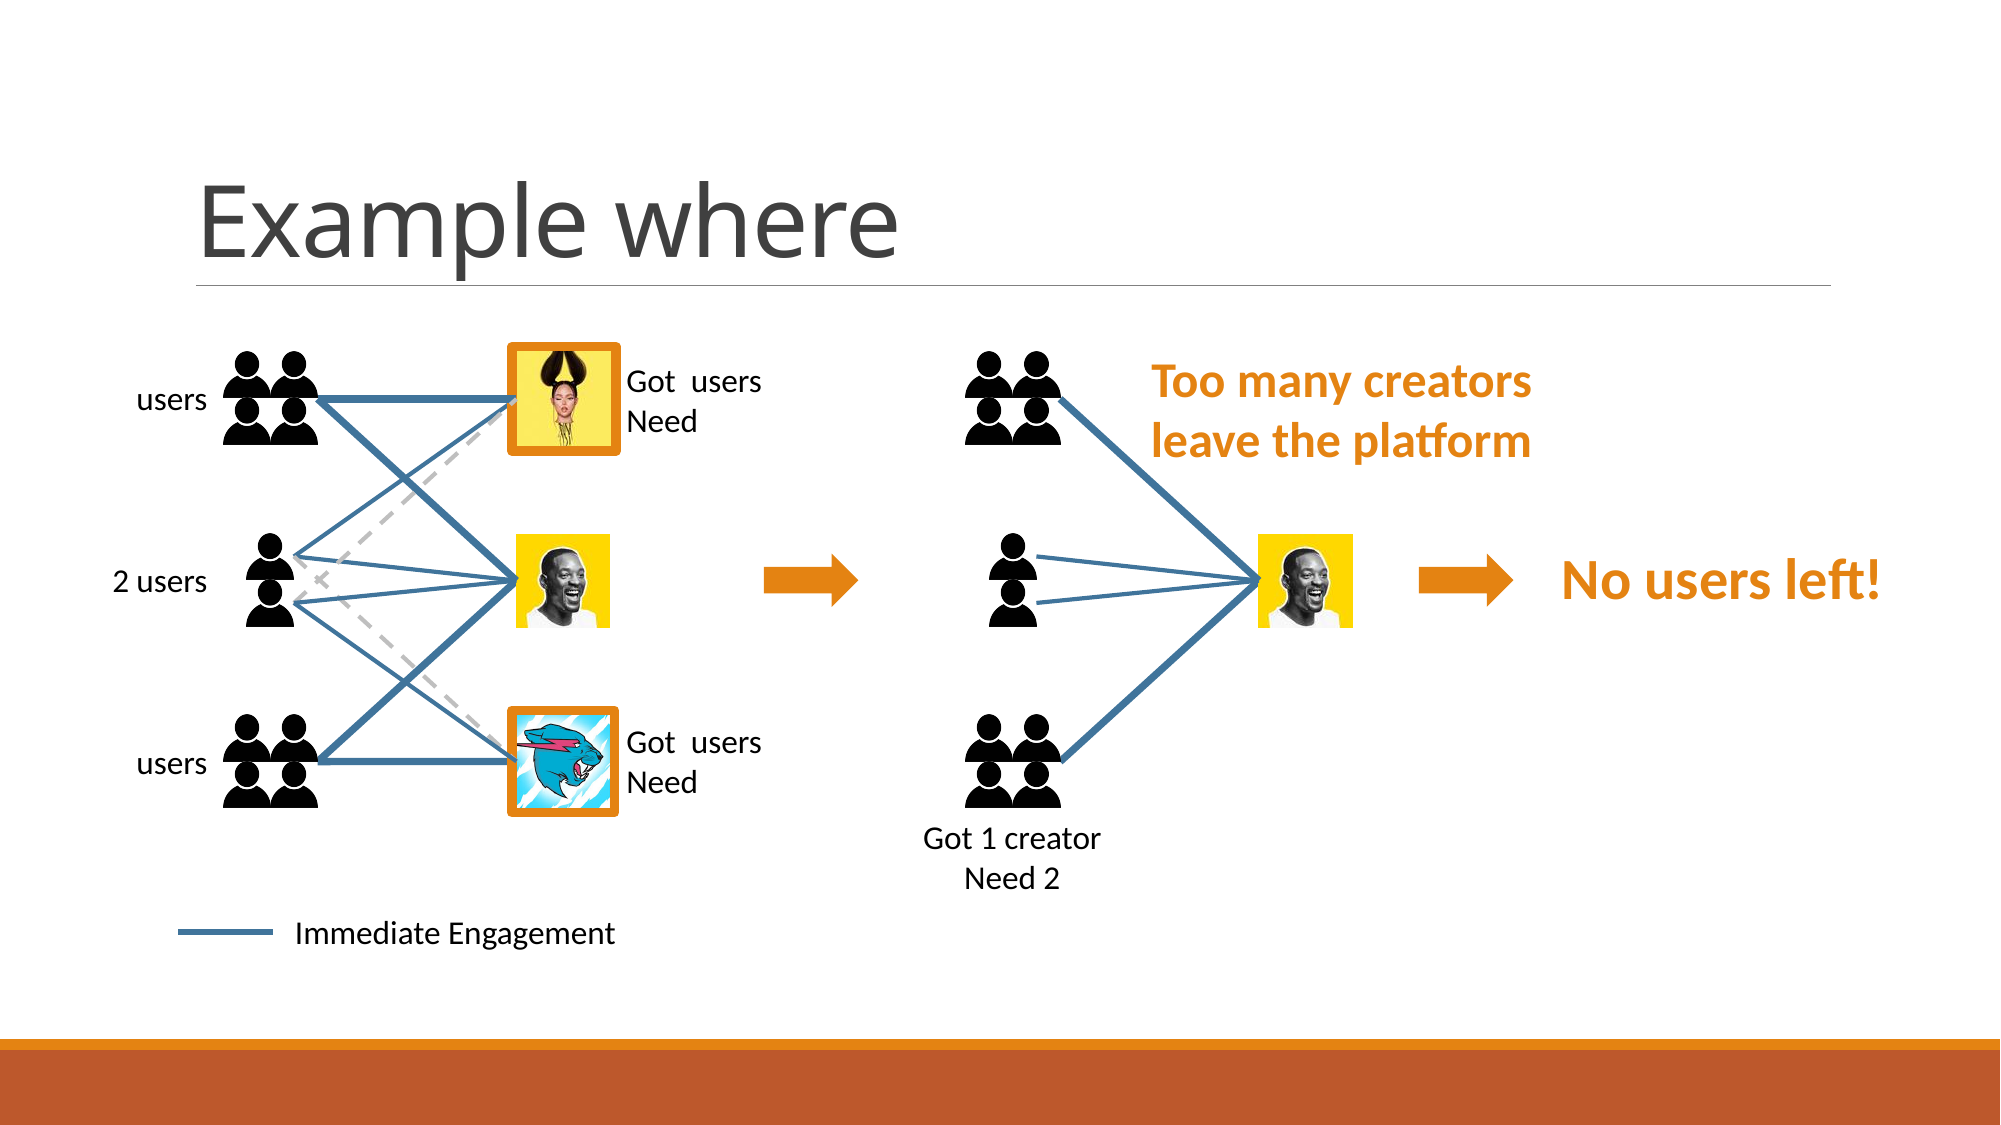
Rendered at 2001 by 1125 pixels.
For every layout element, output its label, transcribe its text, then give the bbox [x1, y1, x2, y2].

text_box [897, 350, 1353, 906]
text_box No users left! [1507, 533, 1939, 619]
text_box [1418, 553, 1514, 607]
text_box Too many creators leave the platform [1125, 340, 1558, 476]
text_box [84, 350, 892, 961]
